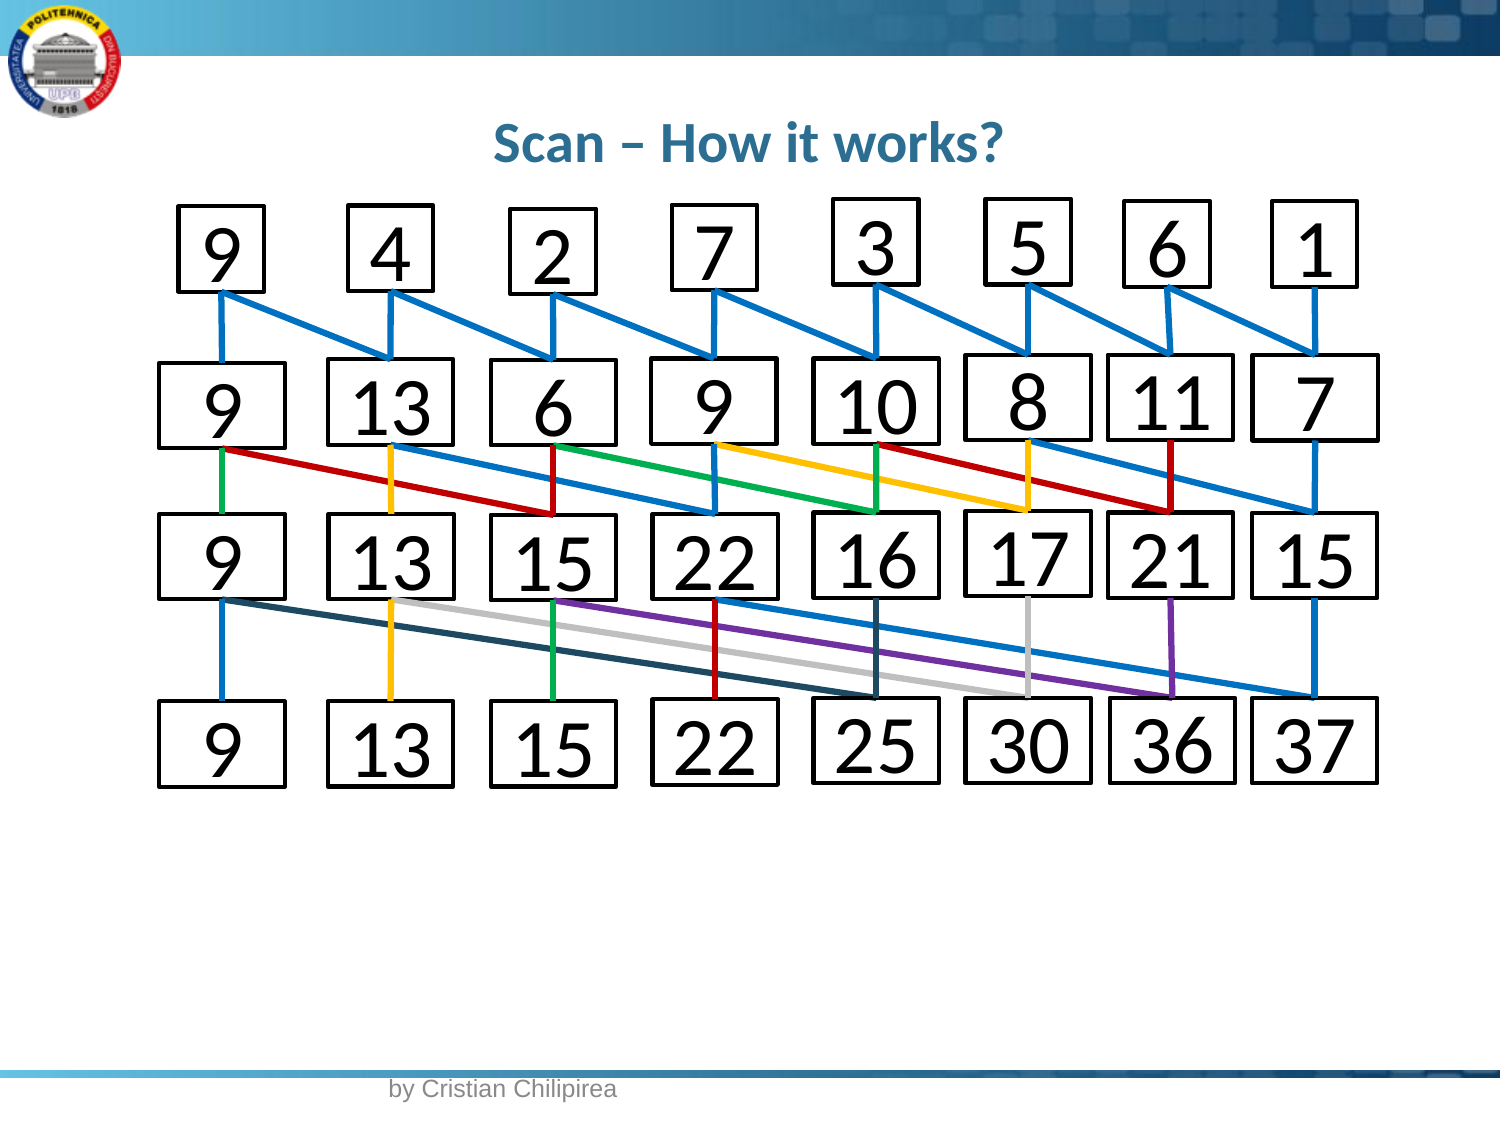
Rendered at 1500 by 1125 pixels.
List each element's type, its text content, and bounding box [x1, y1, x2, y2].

text_box 9 [157, 512, 287, 601]
text_box 10 [811, 363, 941, 441]
text_box 21 [1106, 522, 1235, 597]
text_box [1028, 284, 1171, 356]
text_box 5 [983, 197, 1073, 282]
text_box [1175, 599, 1314, 699]
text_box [223, 599, 390, 699]
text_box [223, 448, 387, 516]
text_box 1 [1270, 199, 1359, 289]
text_box 22 [650, 707, 780, 787]
text_box 13 [326, 368, 455, 446]
text_box 9 [176, 204, 266, 294]
text_box 9 [649, 367, 779, 442]
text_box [1166, 286, 1171, 356]
text_box 8 [963, 363, 1093, 441]
picture [0, 1070, 1500, 1078]
picture [0, 0, 1500, 118]
footer by Cristian Chilipirea [373, 1074, 1127, 1111]
text_box 4 [346, 203, 435, 290]
text_box 30 [963, 706, 1093, 785]
text_box 15 [489, 523, 618, 596]
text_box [719, 445, 875, 513]
text_box 11 [1106, 363, 1235, 438]
text_box 22 [650, 521, 780, 596]
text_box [390, 290, 554, 361]
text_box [878, 599, 1026, 699]
text_box 36 [1108, 705, 1237, 785]
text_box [877, 443, 1026, 511]
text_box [1031, 443, 1171, 513]
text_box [556, 293, 708, 359]
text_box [223, 291, 387, 360]
text_box 13 [326, 705, 455, 789]
text_box 15 [489, 706, 618, 789]
text_box 9 [157, 699, 287, 789]
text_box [716, 599, 875, 699]
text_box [877, 284, 1024, 356]
title Scan – How it works? [51, 102, 1449, 178]
text_box 9 [157, 361, 287, 450]
text_box 16 [811, 521, 941, 596]
text_box 17 [963, 521, 1093, 596]
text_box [392, 444, 713, 515]
text_box 3 [831, 197, 921, 287]
text_box 6 [489, 367, 618, 443]
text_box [1032, 600, 1166, 699]
text_box 6 [1122, 199, 1212, 285]
text_box 2 [508, 207, 598, 292]
text_box 25 [811, 707, 941, 785]
text_box 37 [1250, 696, 1379, 785]
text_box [1171, 440, 1314, 513]
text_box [394, 448, 552, 516]
text_box 7 [670, 203, 759, 292]
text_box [714, 289, 871, 359]
text_box 7 [1250, 353, 1380, 443]
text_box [1173, 286, 1314, 356]
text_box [392, 599, 714, 699]
text_box 13 [326, 523, 456, 597]
text_box 15 [1250, 511, 1379, 600]
